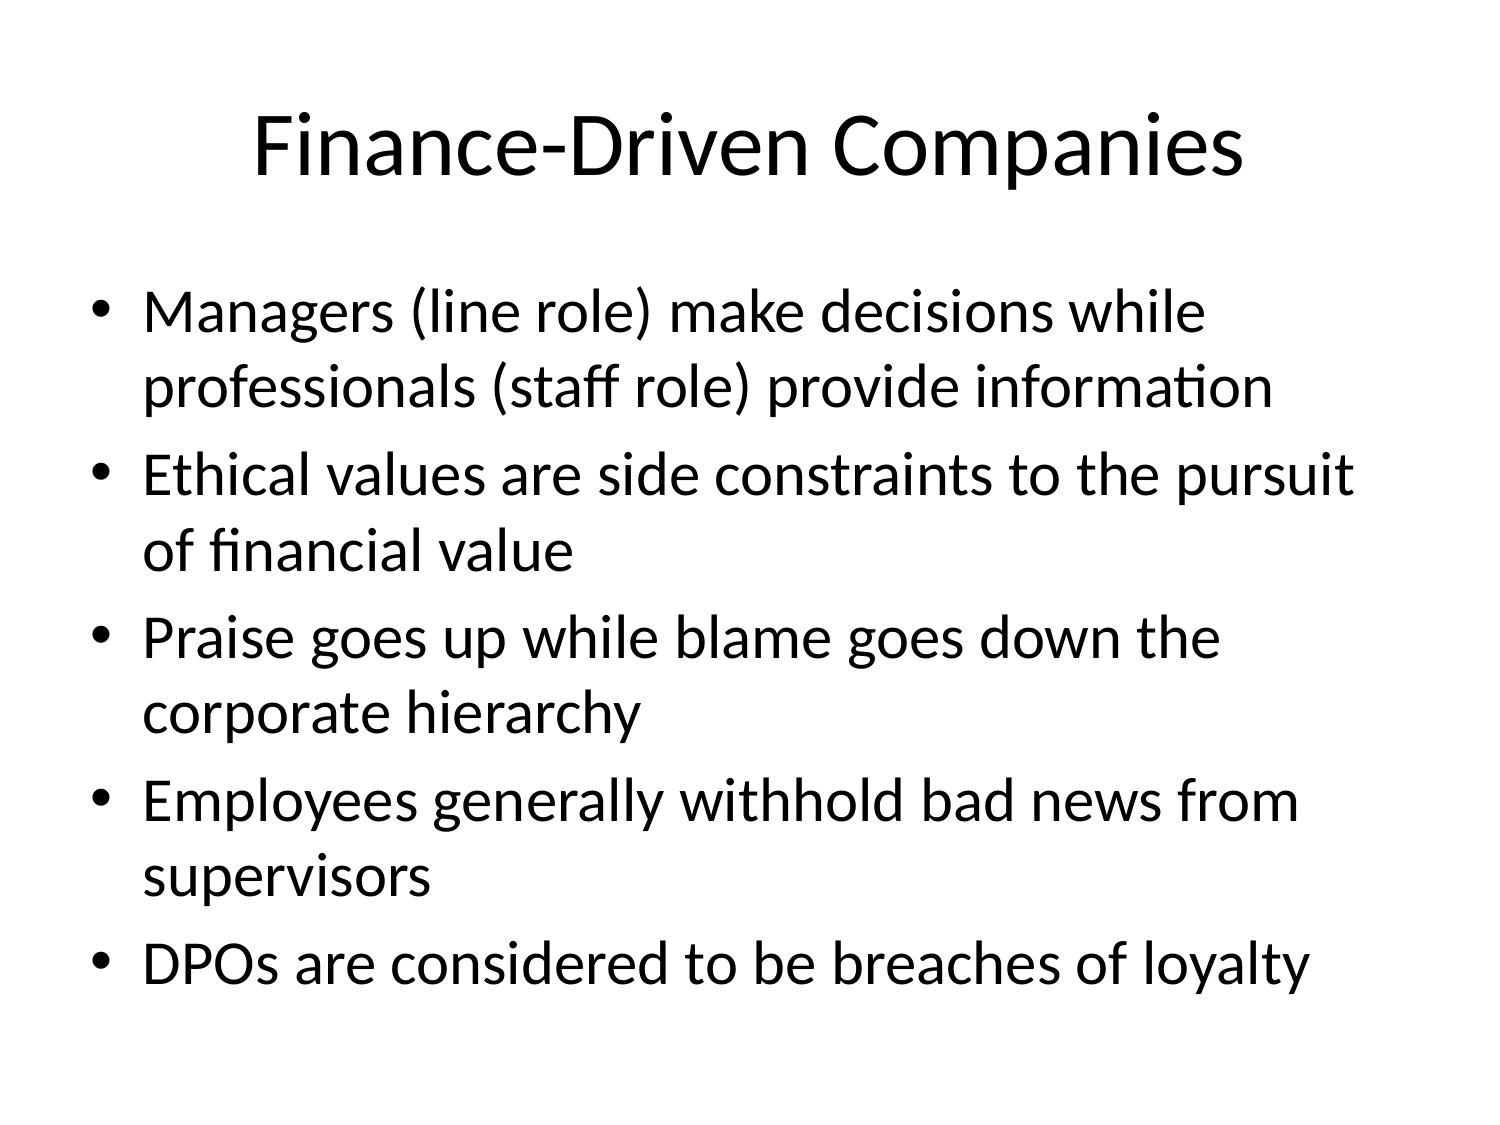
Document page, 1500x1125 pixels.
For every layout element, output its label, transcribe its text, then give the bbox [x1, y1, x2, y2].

list Managers (line role) make decisions while professionals (staff role) provide information Ethical values are side constraints to the pursuit of financial value Praise goes up while blame goes down the corporate hierarchy Employees generally withhold bad news from supervisors DPOs are considered to be breaches of loyalty [75, 262, 1425, 1005]
title Finance-Driven Companies [75, 45, 1425, 233]
